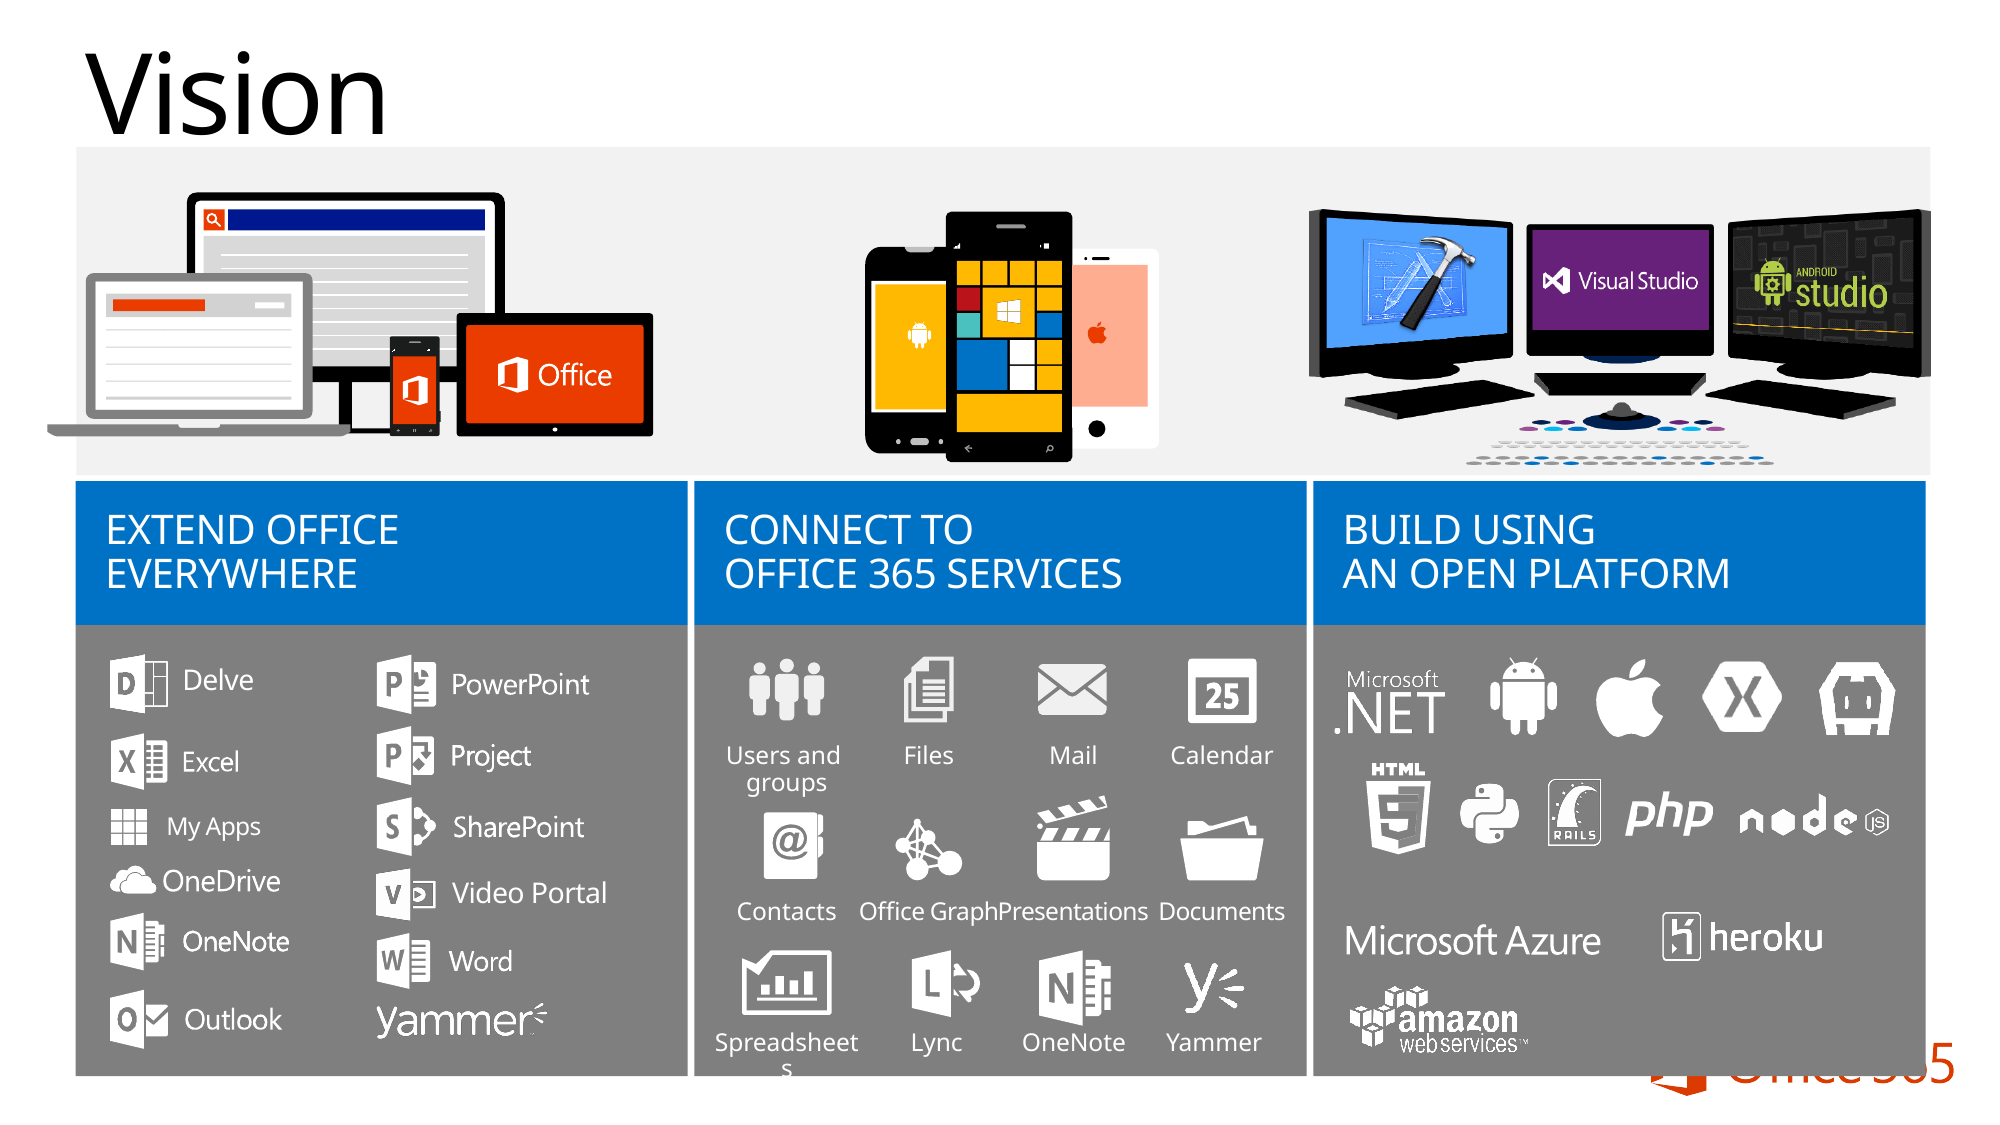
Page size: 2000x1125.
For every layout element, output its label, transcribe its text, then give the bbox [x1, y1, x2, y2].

text_box [1037, 842, 1110, 881]
text_box [474, 956, 489, 972]
picture [1334, 664, 1447, 734]
text_box [183, 751, 195, 772]
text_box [389, 336, 441, 437]
picture [1180, 959, 1246, 1017]
text_box [1037, 823, 1043, 830]
picture [1740, 793, 1897, 836]
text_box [376, 725, 532, 786]
text_box OneNote [1000, 1030, 1141, 1081]
text_box [201, 875, 215, 892]
picture [1350, 985, 1528, 1053]
text_box [251, 876, 267, 892]
text_box [1040, 828, 1059, 841]
picture [1308, 209, 1931, 465]
text_box [146, 740, 168, 783]
text_box [802, 661, 826, 717]
text_box [482, 679, 503, 695]
text_box [491, 949, 512, 972]
text_box [220, 756, 234, 772]
text_box [247, 876, 251, 892]
text_box [237, 1014, 268, 1030]
picture [1659, 908, 1825, 964]
text_box Documents [1156, 899, 1288, 950]
text_box [1313, 626, 1926, 1077]
text_box [1103, 828, 1110, 841]
text_box [1061, 828, 1080, 841]
text_box Yammer [1141, 1030, 1288, 1081]
text_box [221, 1010, 230, 1030]
text_box [453, 673, 482, 695]
text_box [413, 662, 437, 707]
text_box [109, 912, 289, 971]
picture [1625, 791, 1714, 836]
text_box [1346, 923, 1601, 956]
text_box Contacts [721, 899, 816, 950]
text_box [376, 654, 412, 715]
text_box Spreadsheets [713, 1030, 860, 1081]
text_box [1180, 815, 1264, 881]
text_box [1593, 658, 1664, 738]
text_box [903, 655, 955, 724]
picture [1817, 661, 1897, 736]
text_box [75, 626, 688, 1077]
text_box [110, 808, 148, 846]
text_box Calendar [1156, 743, 1288, 794]
text_box Lync [863, 1030, 1000, 1081]
text_box [958, 969, 981, 1003]
picture [1457, 780, 1524, 847]
text_box [76, 146, 1931, 476]
text_box [163, 869, 184, 892]
picture [1490, 657, 1558, 736]
text_box [953, 988, 960, 997]
text_box [217, 870, 235, 892]
text_box Office Graph [816, 899, 996, 950]
text_box [895, 818, 963, 881]
text_box [1037, 795, 1108, 824]
text_box [110, 989, 144, 1049]
picture [1701, 660, 1783, 732]
text_box EXTEND OFFICE EVERYWHERE [75, 480, 688, 626]
picture [1622, 1000, 1981, 1125]
text_box [504, 679, 517, 695]
text_box [231, 1007, 235, 1030]
text_box [748, 661, 771, 717]
text_box [529, 673, 558, 695]
picture [1547, 779, 1601, 846]
text_box [270, 1007, 283, 1030]
text_box [448, 951, 475, 971]
title Vision [85, 37, 1914, 161]
text_box [566, 679, 579, 695]
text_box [1365, 762, 1431, 855]
text_box [266, 875, 280, 892]
text_box Files [863, 743, 995, 794]
text_box [186, 875, 199, 892]
text_box BUILD USING AN OPEN PLATFORM [1313, 480, 1926, 626]
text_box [376, 796, 585, 857]
text_box [773, 657, 800, 722]
text_box Mail [1008, 743, 1139, 794]
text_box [741, 950, 832, 1016]
text_box [196, 757, 209, 772]
text_box My Apps [166, 814, 267, 841]
text_box [146, 1004, 168, 1021]
text_box [1188, 658, 1257, 724]
text_box CONNECT TO OFFICE 365 SERVICES [694, 480, 1307, 624]
picture [376, 1000, 548, 1043]
text_box [208, 756, 220, 772]
text_box [763, 812, 824, 879]
text_box [411, 940, 431, 982]
text_box [1082, 828, 1101, 841]
text_box [207, 1014, 220, 1030]
text_box [953, 963, 967, 977]
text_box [109, 654, 274, 715]
text_box [110, 865, 146, 892]
text_box [185, 1008, 205, 1030]
text_box Presentations [996, 899, 1151, 950]
text_box [580, 675, 590, 695]
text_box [864, 211, 1160, 463]
text_box [376, 933, 410, 989]
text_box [47, 192, 654, 437]
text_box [376, 867, 662, 922]
text_box [111, 733, 144, 790]
text_box [911, 950, 951, 1018]
text_box [1085, 959, 1111, 1017]
text_box [1039, 950, 1083, 1026]
text_box [1037, 663, 1108, 716]
text_box [519, 679, 527, 695]
text_box [146, 1011, 168, 1037]
text_box [120, 873, 157, 894]
text_box [237, 875, 246, 892]
text_box [694, 624, 1307, 1077]
text_box Users and groups [721, 743, 852, 794]
